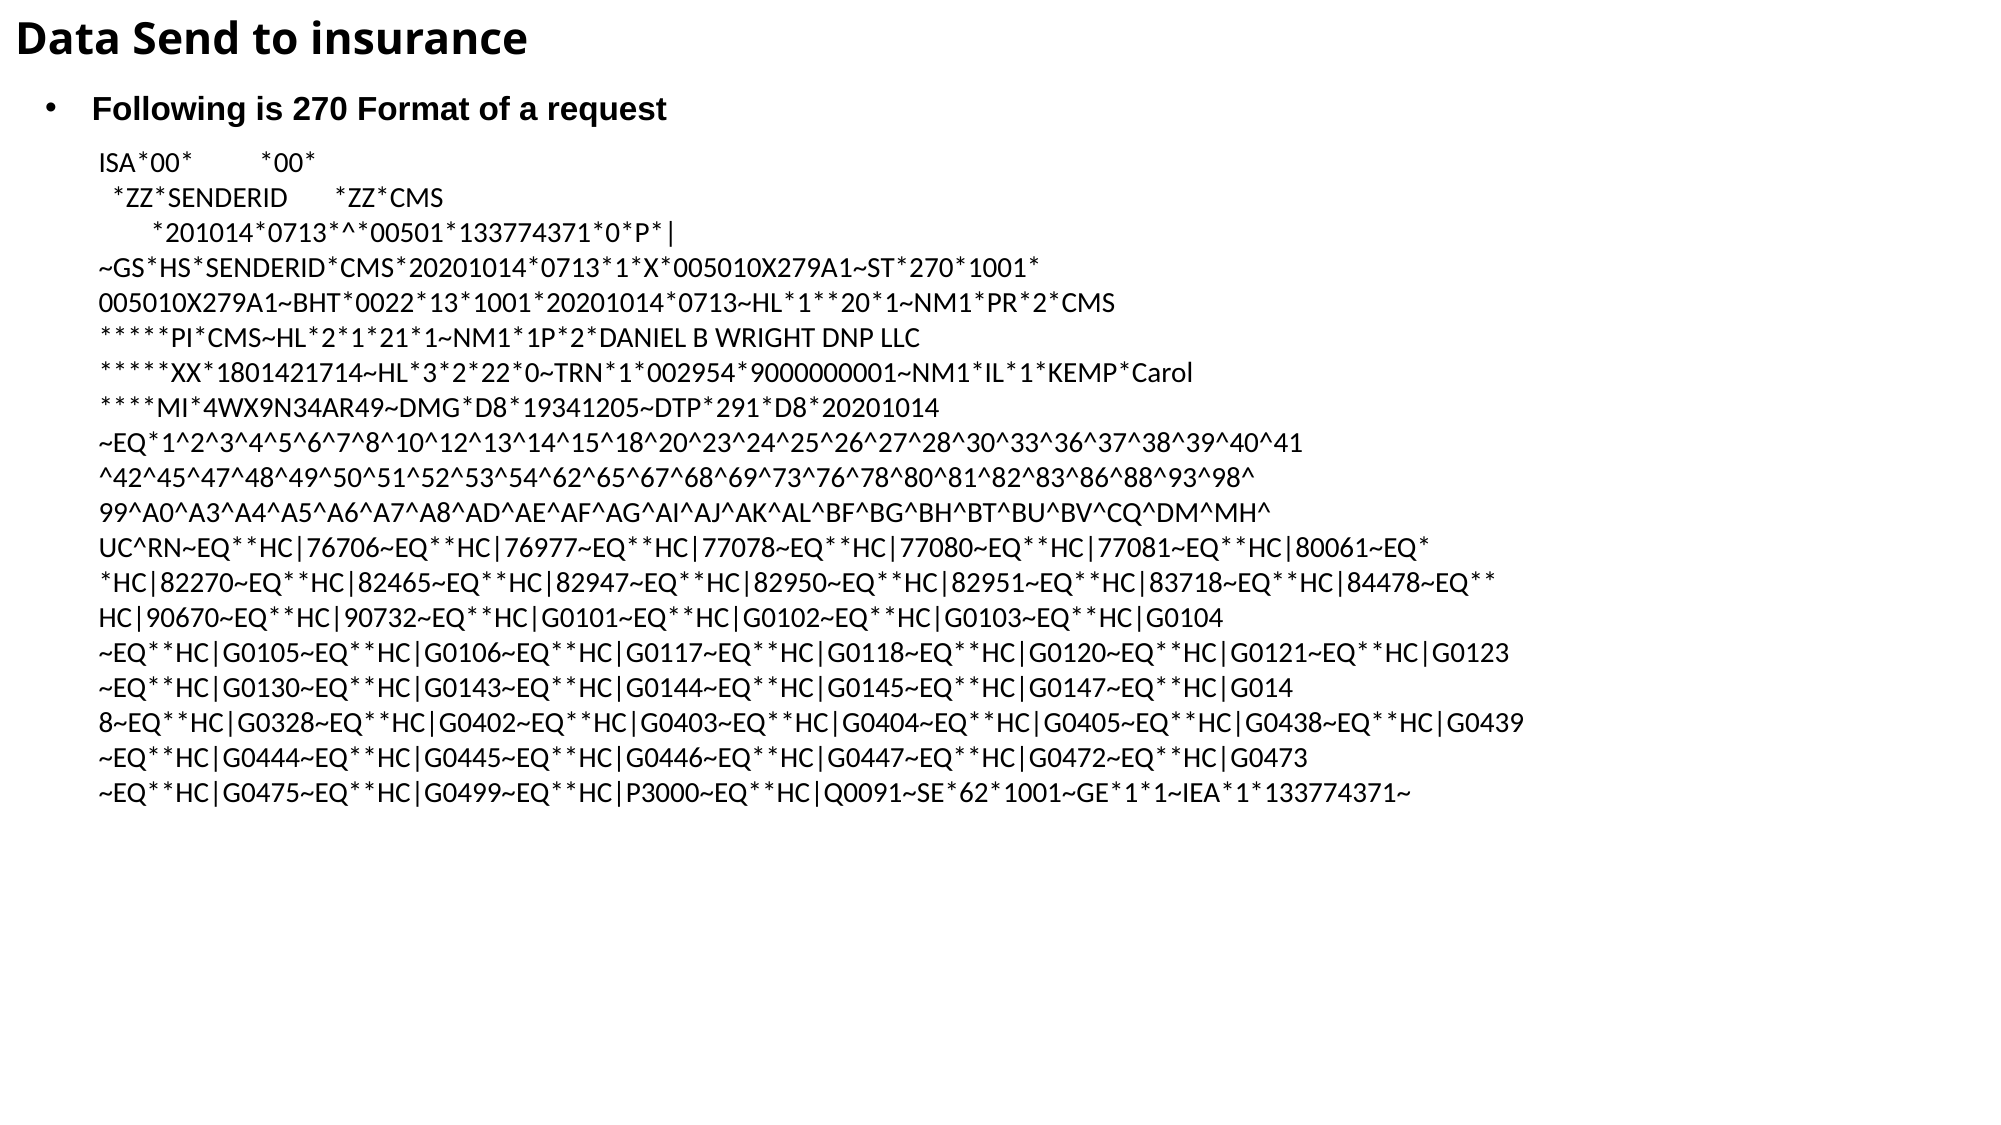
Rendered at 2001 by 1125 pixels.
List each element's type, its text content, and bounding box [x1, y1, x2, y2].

list Following is 270 Format of a request [0, 79, 2000, 137]
title Data Send to insurance [0, 2, 2000, 79]
text_box ISA*00* *00* *ZZ*SENDERID *ZZ*CMS *201014*0713*^*00501*133774371*0*P*| ~GS*HS*SENDERID*CMS*20201014*0713*1*X*005010X279A1~ST*270*1001* 005010X279A1~BHT*0022*13*1001*20201014*0713~HL*1**20*1~NM1*PR*2*CMS *****PI*CMS~HL*2*1*21*1~NM1*1P*2*DANIEL B WRIGHT DNP LLC *****XX*1801421714~HL*3*2*22*0~TRN*1*002954*9000000001~NM1*IL*1*KEMP*Carol ****MI*4WX9N34AR49~DMG*D8*19341205~DTP*291*D8*20201014 ~EQ*1^2^3^4^5^6^7^8^10^12^13^14^15^18^20^23^24^25^26^27^28^30^33^36^37^38^39^40^41 ^42^45^47^48^49^50^51^52^53^54^62^65^67^68^69^73^76^78^80^81^82^83^86^88^93^98^ 99^A0^A3^A4^A5^A6^A7^A8^AD^AE^AF^AG^AI^AJ^AK^AL^BF^BG^BH^BT^BU^BV^CQ^DM^MH^ UC^RN~EQ**HC|76706~EQ**HC|76977~EQ**HC|77078~EQ**HC|77080~EQ**HC|77081~EQ**HC|80061~EQ* *HC|82270~EQ**HC|82465~EQ**HC|82947~EQ**HC|82950~EQ**HC|82951~EQ**HC|83718~EQ**HC|84478~EQ** HC|90670~EQ**HC|90732~EQ**HC|G0101~EQ**HC|G0102~EQ**HC|G0103~EQ**HC|G0104 ~EQ**HC|G0105~EQ**HC|G0106~EQ**HC|G0117~EQ**HC|G0118~EQ**HC|G0120~EQ**HC|G0121~EQ**HC|G0123 ~EQ**HC|G0130~EQ**HC|G0143~EQ**HC|G0144~EQ**HC|G0145~EQ**HC|G0147~EQ**HC|G014 8~EQ**HC|G0328~EQ**HC|G0402~EQ**HC|G0403~EQ**HC|G0404~EQ**HC|G0405~EQ**HC|G0438~EQ**HC|G0439 ~EQ**HC|G0444~EQ**HC|G0445~EQ**HC|G0446~EQ**HC|G0447~EQ**HC|G0472~EQ**HC|G0473 ~EQ**HC|G0475~EQ**HC|G0499~EQ**HC|P3000~EQ**HC|Q0091~SE*62*1001~GE*1*1~IEA*1*133774371~ [83, 136, 1584, 816]
